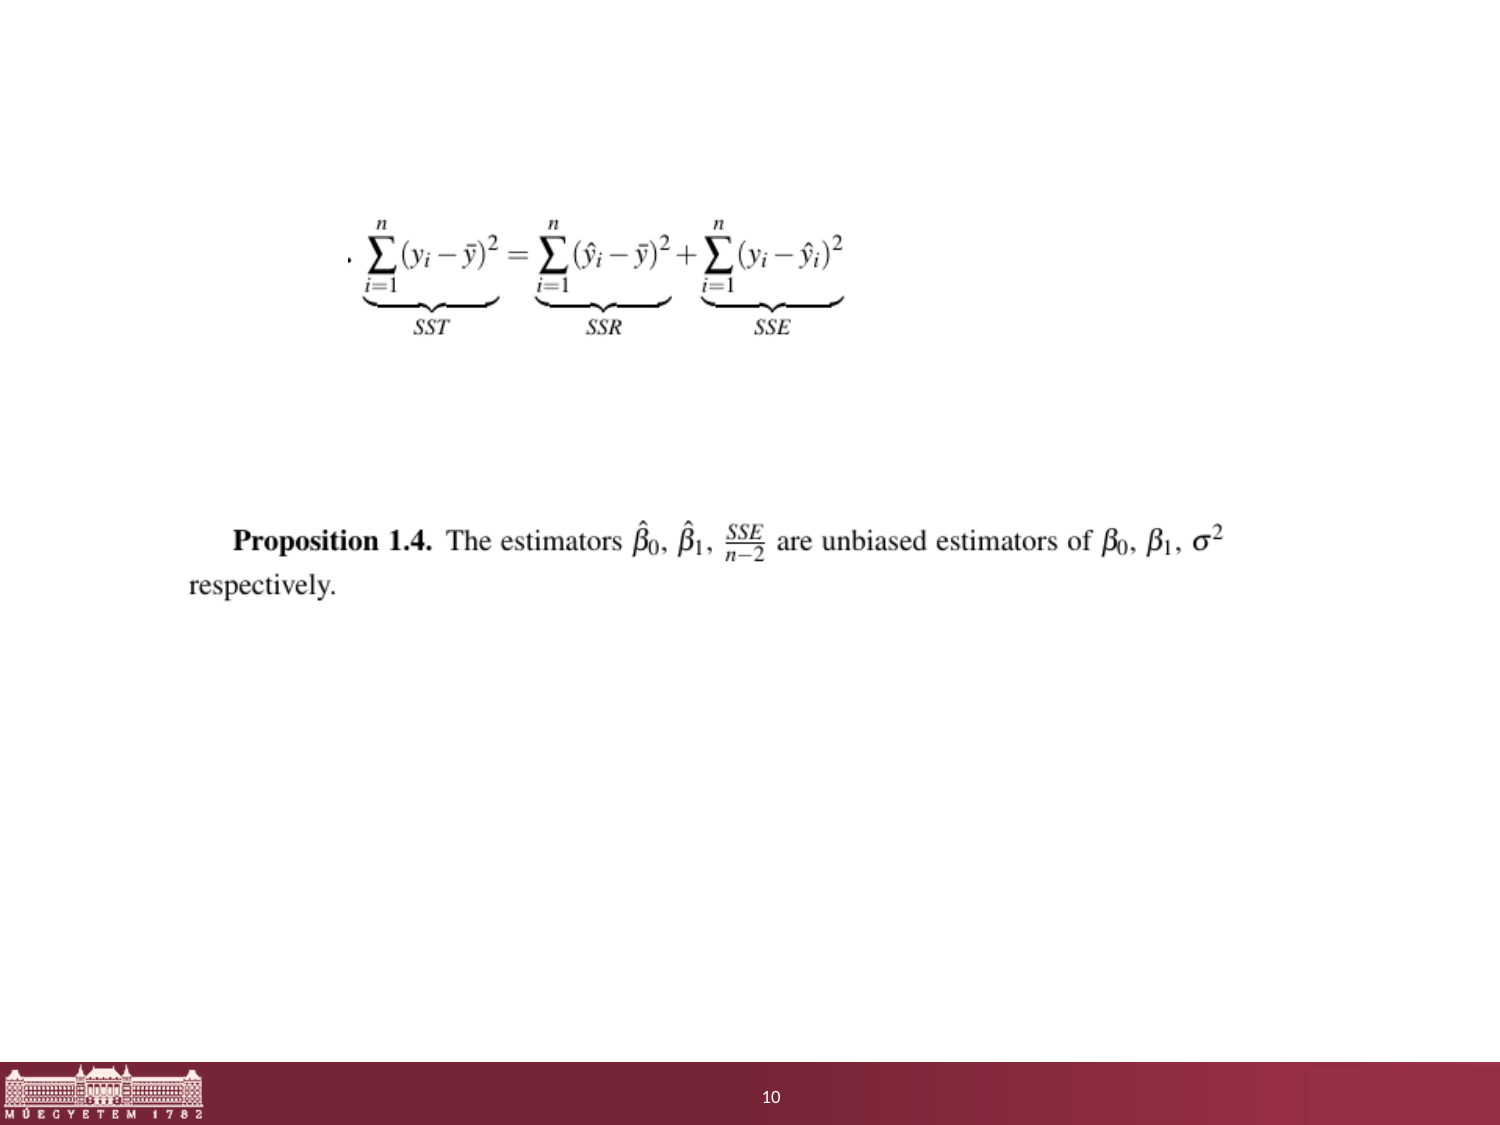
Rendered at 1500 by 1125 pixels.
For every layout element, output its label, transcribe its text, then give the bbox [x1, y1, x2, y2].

picture [0, 1063, 209, 1123]
picture [135, 514, 1276, 610]
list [348, 207, 885, 345]
slide_number 10 [527, 1066, 1015, 1125]
